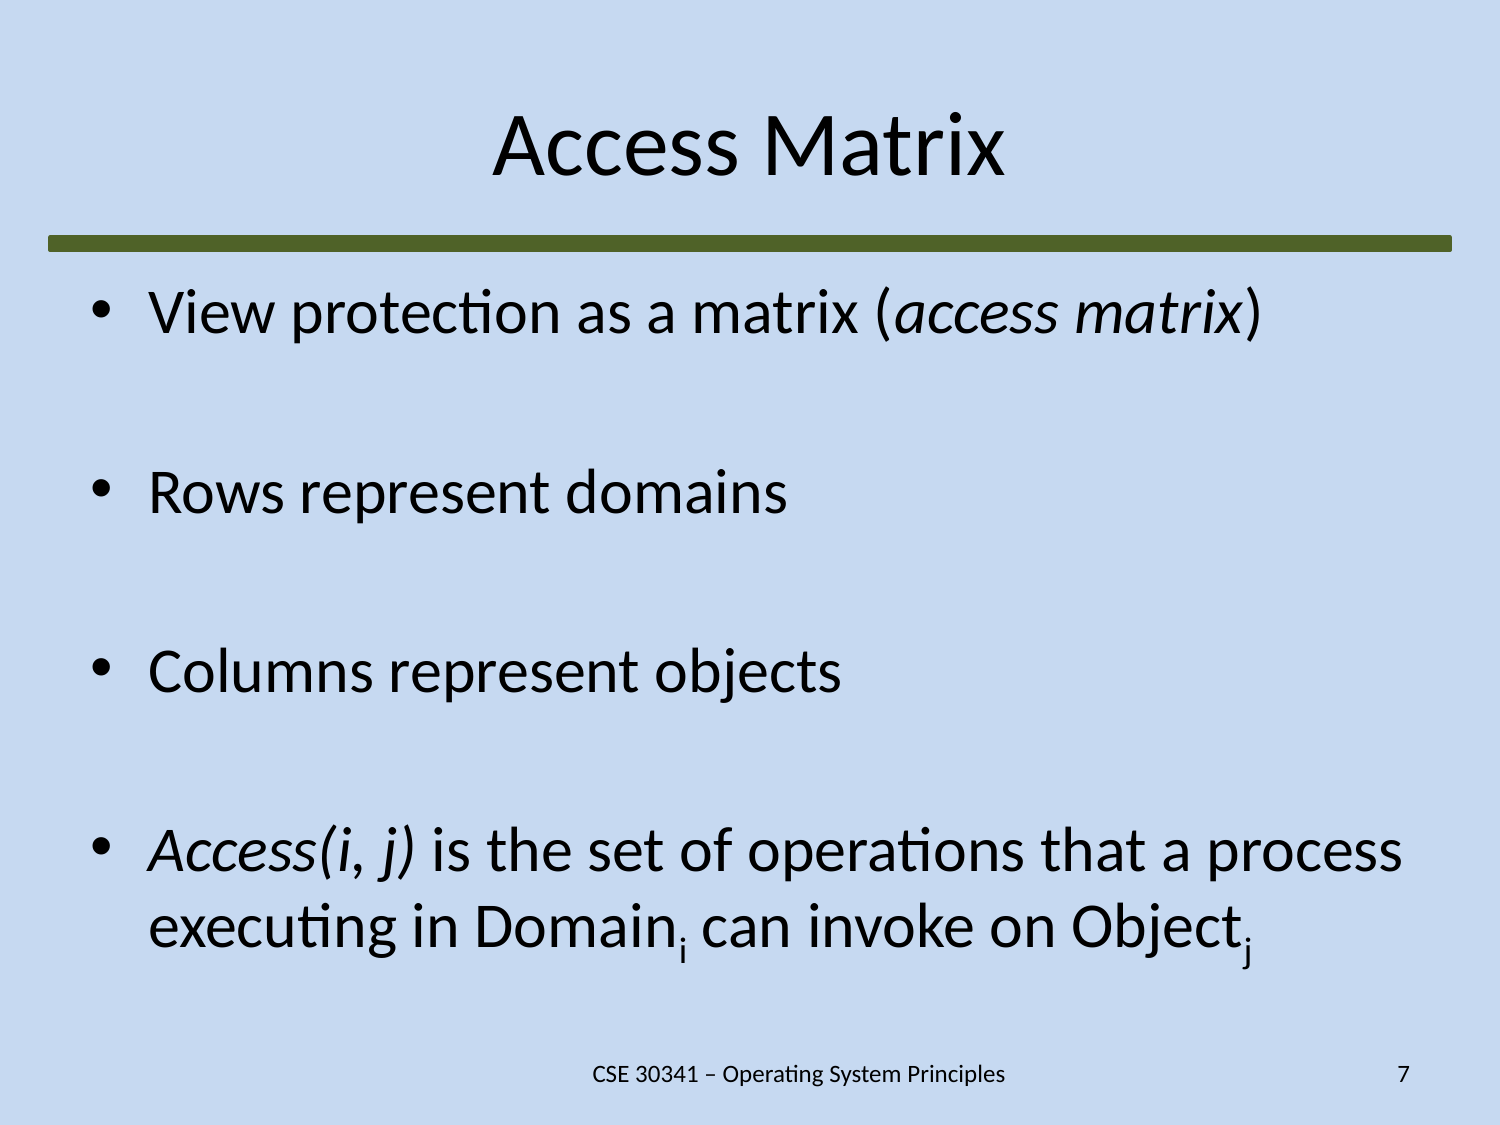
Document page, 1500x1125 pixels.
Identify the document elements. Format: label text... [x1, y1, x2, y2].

title Access Matrix [75, 45, 1425, 233]
list View protection as a matrix (access matrix) Rows represent domains Columns represent objects Access(i, j) is the set of operations that a process executing in Domaini can invoke on Objectj [75, 262, 1425, 1005]
